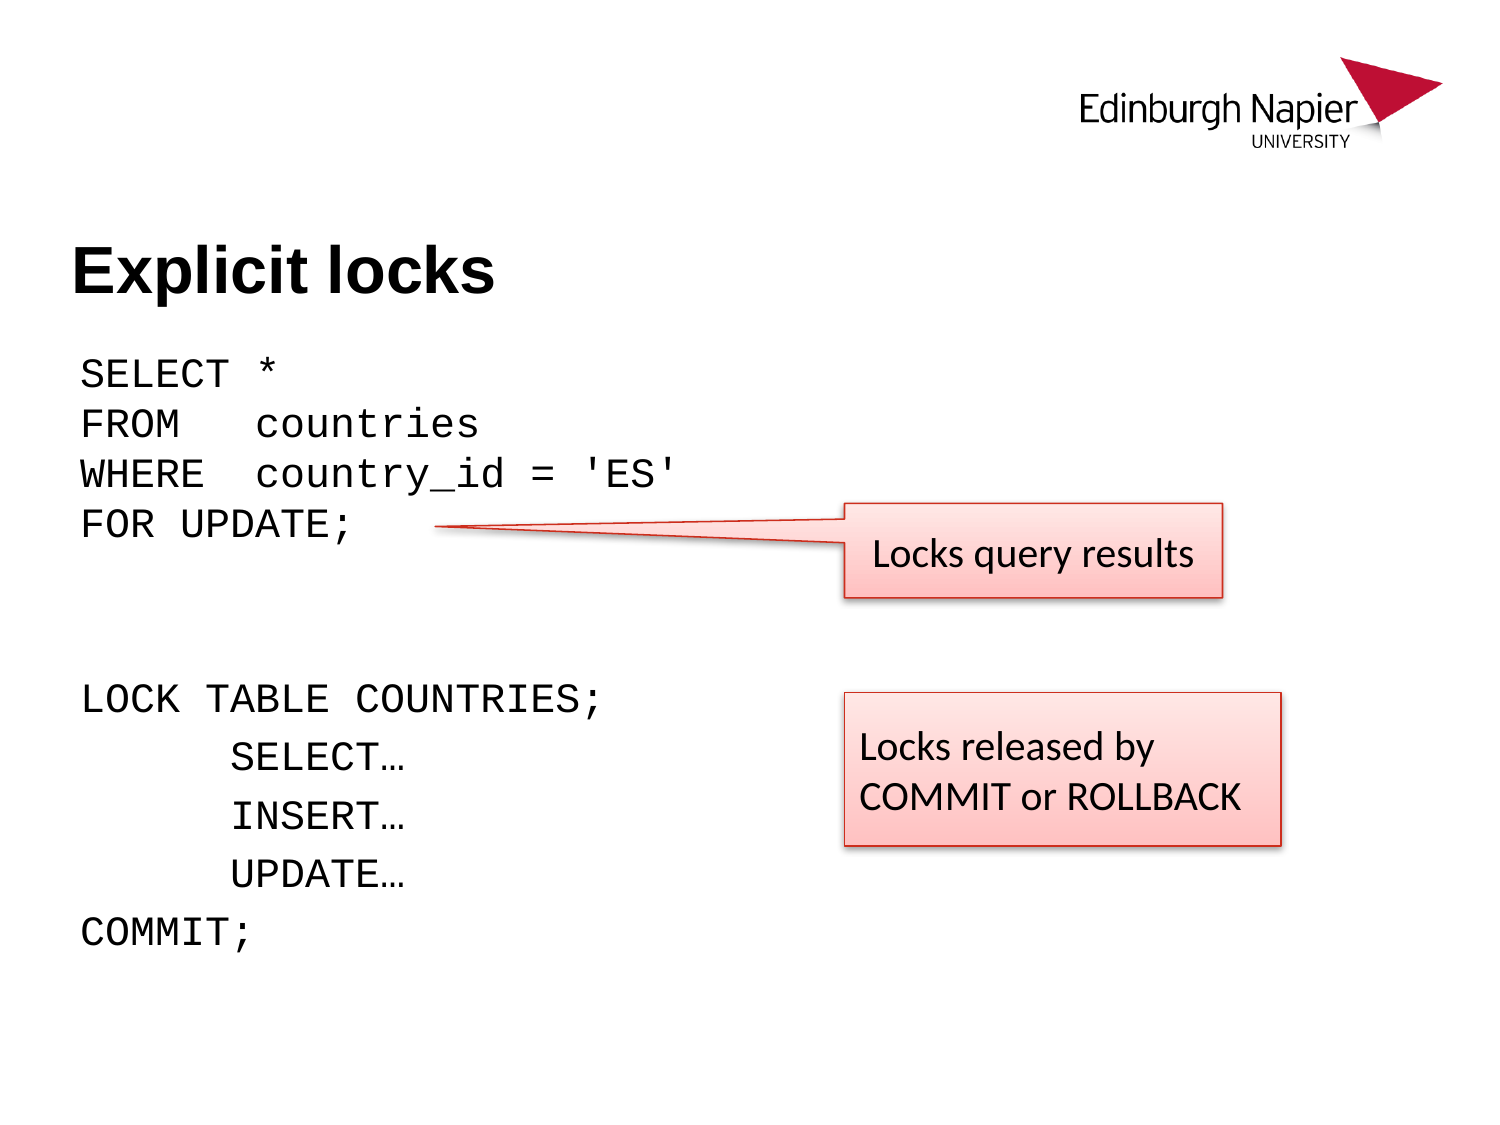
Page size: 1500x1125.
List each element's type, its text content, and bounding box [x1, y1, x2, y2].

title Explicit locks [56, 209, 1443, 325]
text_box Locks released by COMMIT or ROLLBACK [844, 692, 1282, 847]
text_box Locks query results [434, 502, 1224, 599]
list SELECT * FROM countries WHERE country_id = 'ES' FOR UPDATE; LOCK TABLE COUNTRIES; SELECT… INSERT… UPDATE… COMMIT; [64, 337, 715, 1035]
picture [1081, 57, 1443, 148]
